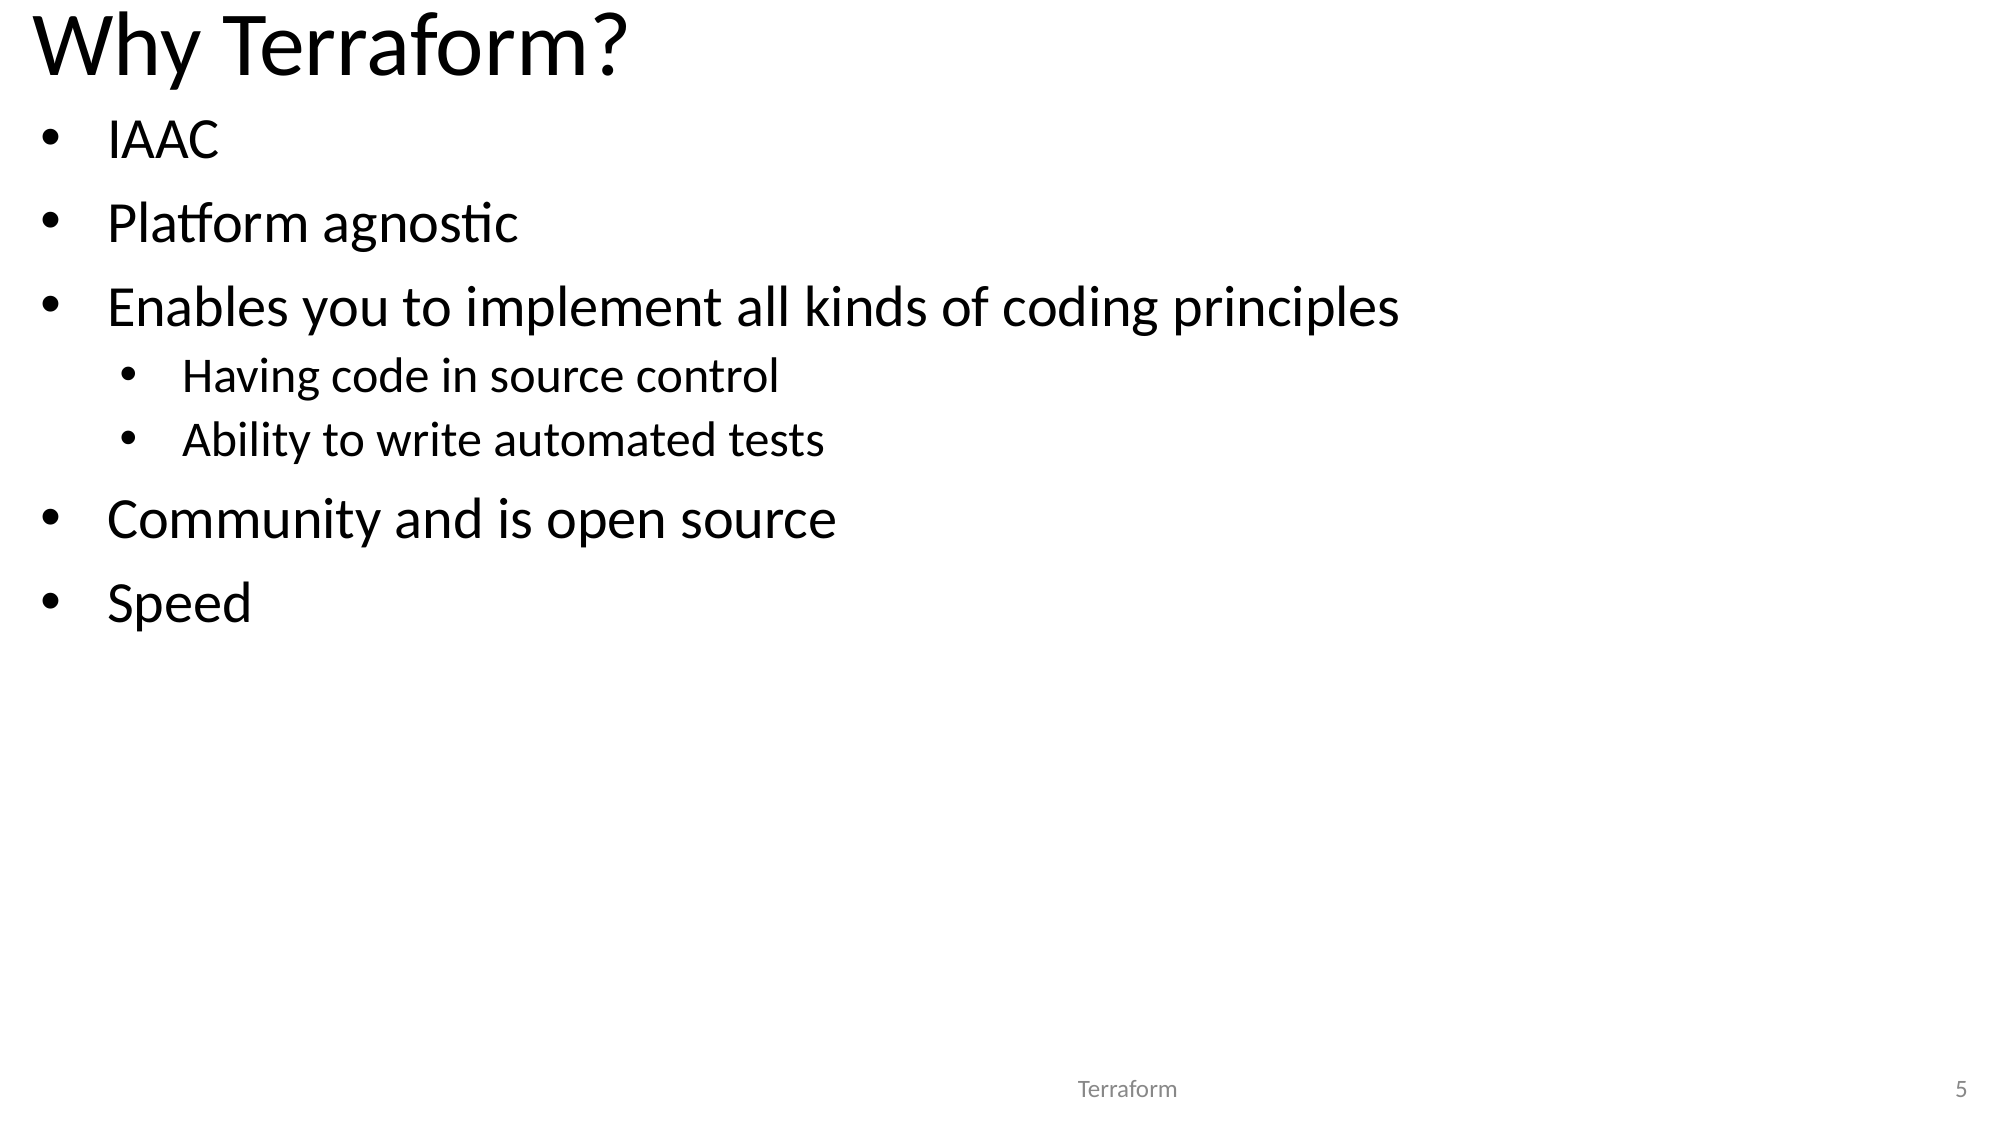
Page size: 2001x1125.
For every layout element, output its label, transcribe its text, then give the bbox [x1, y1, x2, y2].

title Why Terraform? [17, 4, 1983, 87]
slide_number 5 [1877, 1057, 1983, 1117]
footer Terraform [454, 1057, 1803, 1117]
list IAAC Platform agnostic Enables you to implement all kinds of coding principles Having code in source control Ability to write automated tests Community and is open source Speed [17, 100, 1983, 1042]
